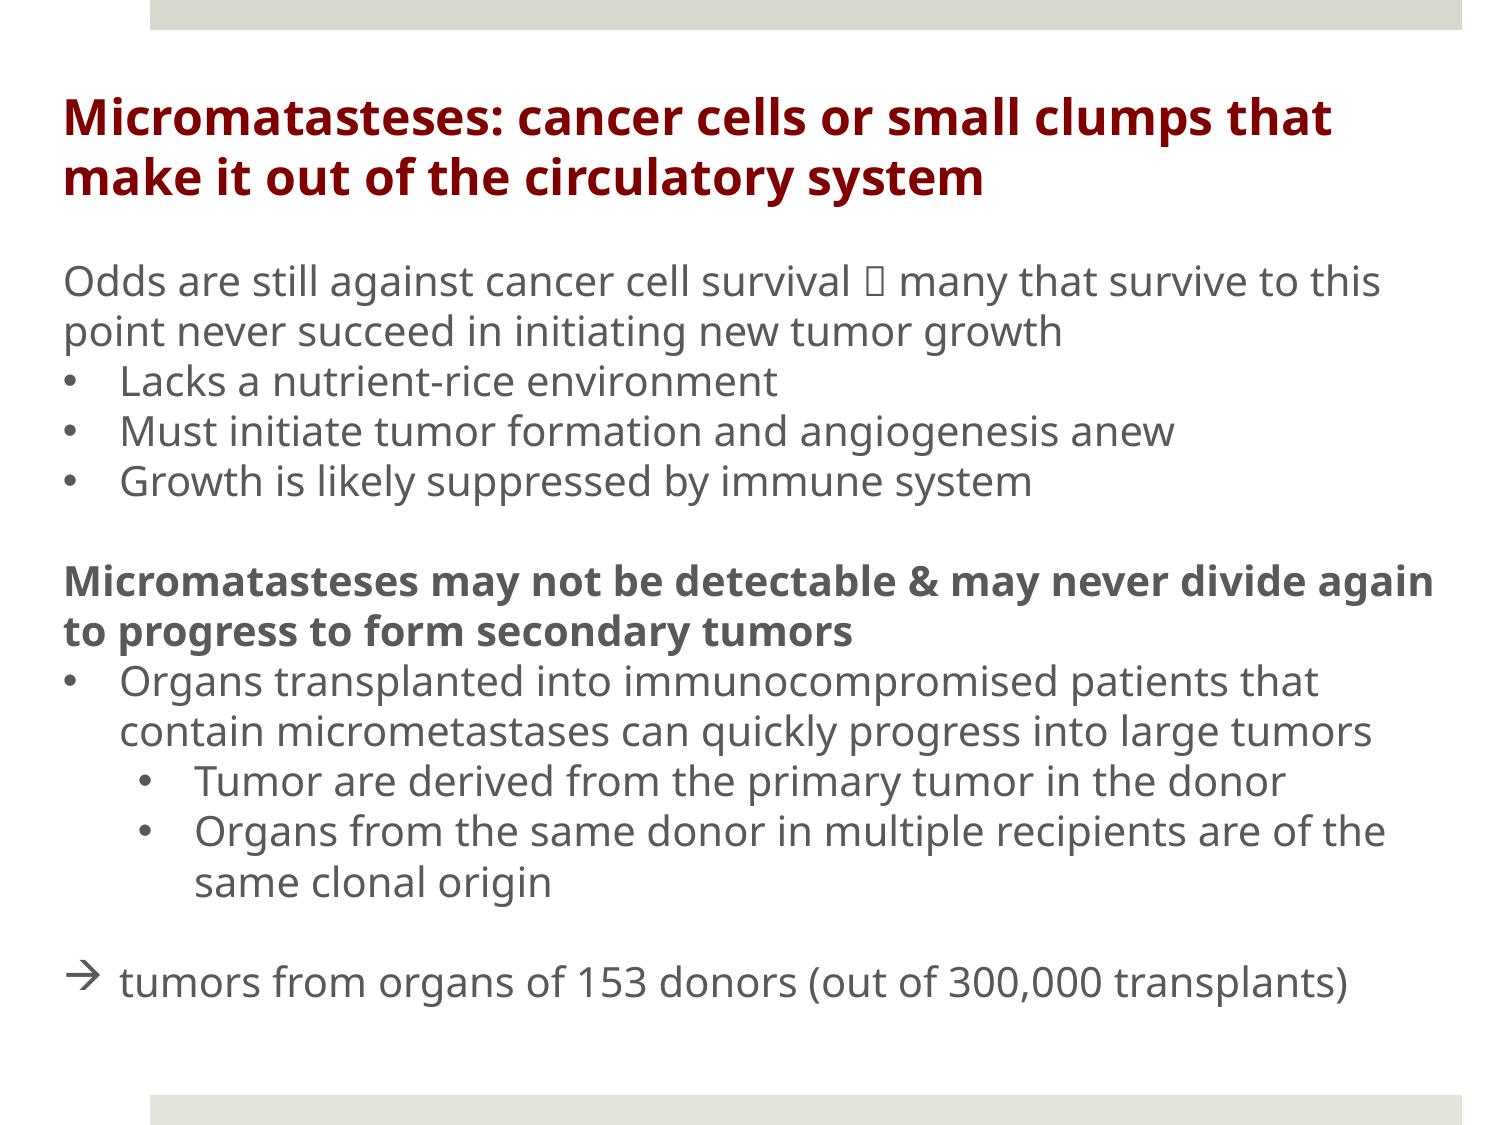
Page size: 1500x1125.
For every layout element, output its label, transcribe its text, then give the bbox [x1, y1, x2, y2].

text_box Micromatasteses: cancer cells or small clumps that make it out of the circulatory system Odds are still against cancer cell survival  many that survive to this point never succeed in initiating new tumor growth Lacks a nutrient-rice environment Must initiate tumor formation and angiogenesis anew Growth is likely suppressed by immune system Micromatasteses may not be detectable & may never divide again to progress to form secondary tumors Organs transplanted into immunocompromised patients that contain micrometastases can quickly progress into large tumors Tumor are derived from the primary tumor in the donor Organs from the same donor in multiple recipients are of the same clonal origin tumors from organs of 153 donors (out of 300,000 transplants) [48, 77, 1455, 1063]
